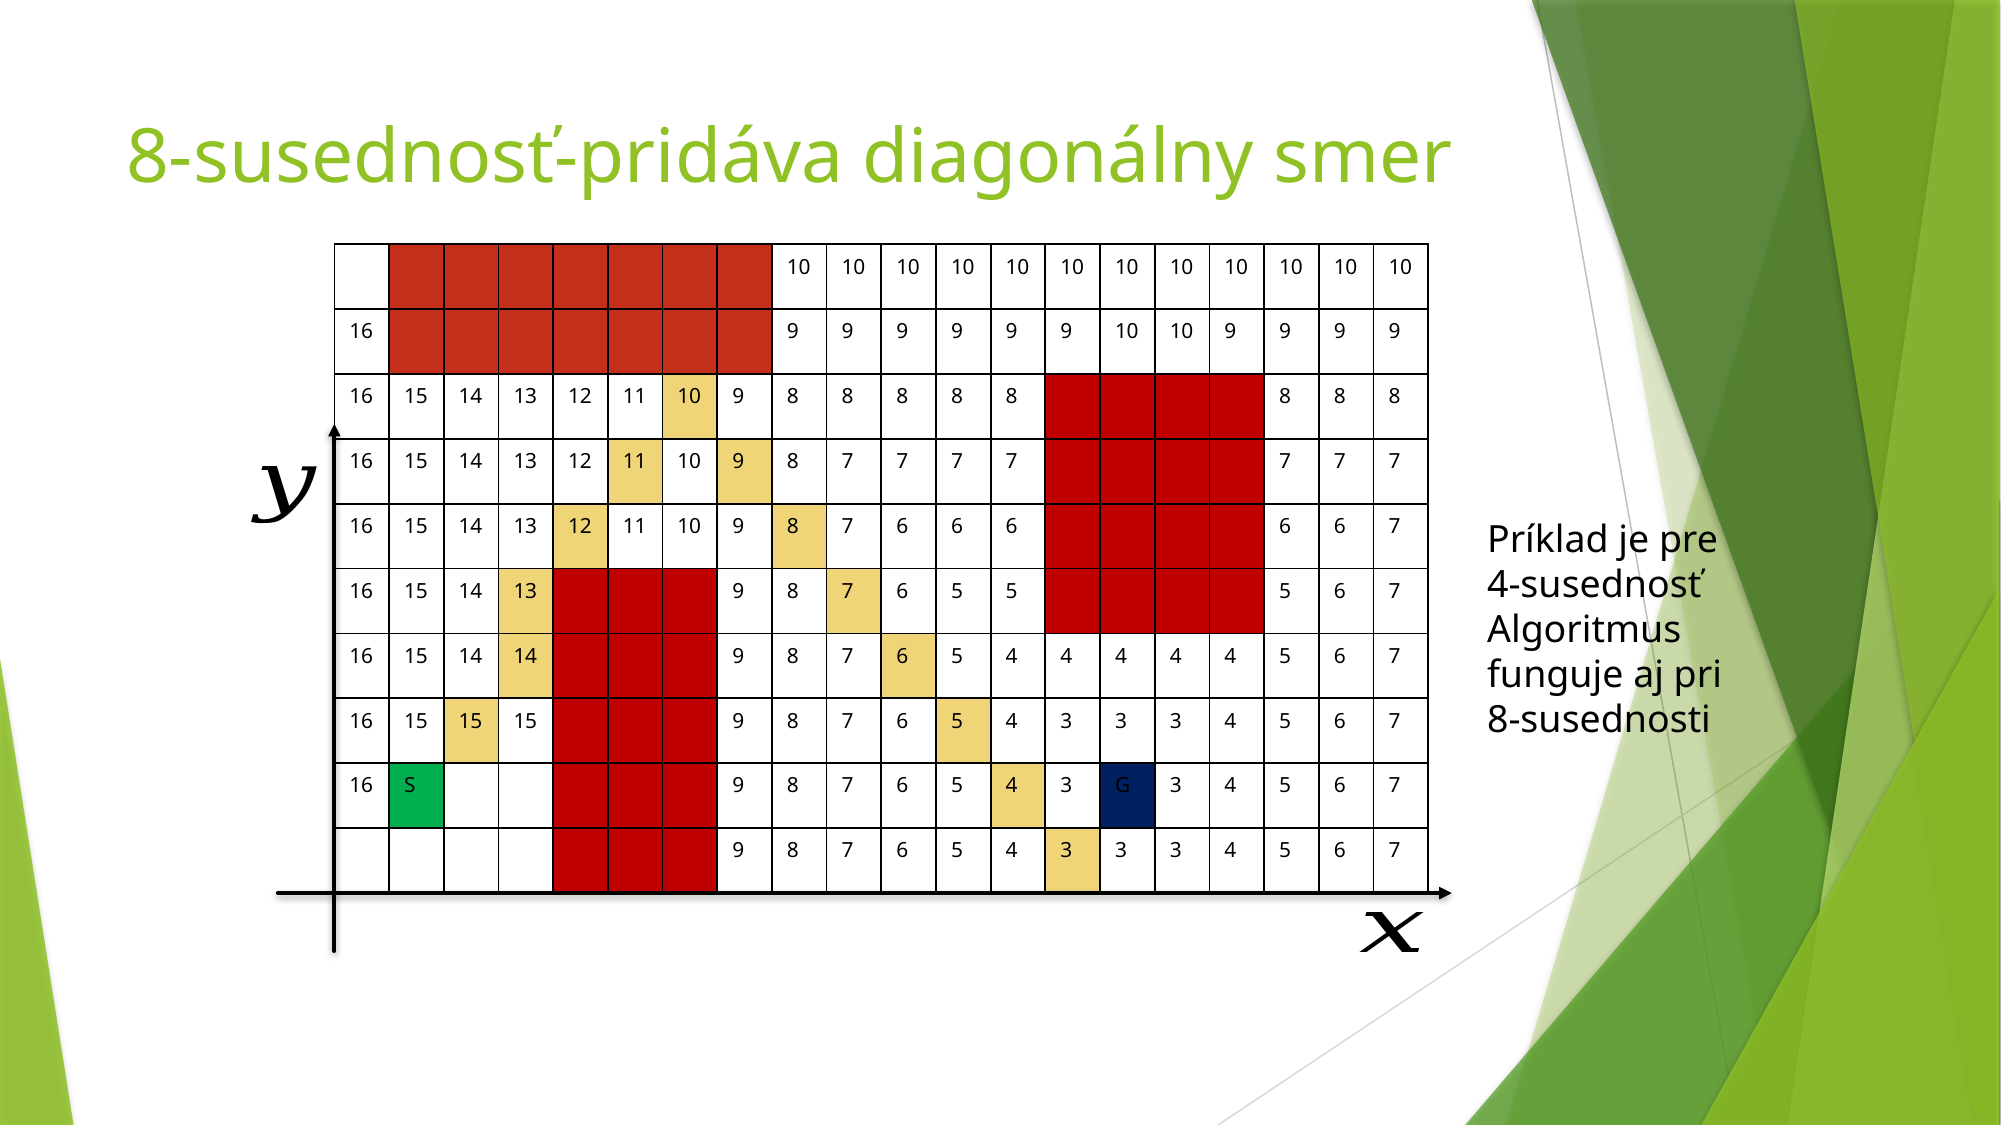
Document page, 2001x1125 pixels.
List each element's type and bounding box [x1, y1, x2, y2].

table_cell [1374, 440, 1427, 503]
table_cell [827, 440, 880, 503]
table_cell [336, 569, 388, 633]
table_cell [882, 634, 935, 697]
table_cell [609, 829, 662, 891]
table_cell [1046, 829, 1099, 891]
table_cell [335, 310, 388, 373]
table_cell [499, 310, 552, 373]
table_cell [554, 569, 607, 633]
table_cell [1210, 310, 1263, 373]
table_cell [1046, 764, 1099, 827]
table_cell [937, 440, 990, 503]
table_header [882, 245, 935, 308]
table_cell [663, 764, 716, 827]
table_cell [992, 569, 1044, 633]
table_cell [390, 699, 443, 762]
table_cell [718, 310, 771, 373]
table_cell [499, 505, 552, 568]
table_cell [1101, 829, 1154, 891]
table_cell [609, 375, 662, 438]
table_cell [1046, 569, 1099, 633]
table_cell [1320, 764, 1373, 827]
table_cell [499, 634, 552, 697]
table_cell [827, 634, 880, 697]
table_cell [827, 764, 880, 827]
table_header [1101, 245, 1154, 308]
table_cell [992, 310, 1044, 373]
table_cell [445, 505, 498, 568]
table_cell [1101, 634, 1154, 697]
table_cell [827, 829, 880, 891]
table_cell [663, 375, 716, 438]
table_cell [773, 505, 826, 568]
table_cell [1320, 440, 1373, 503]
table_header [827, 245, 880, 308]
table_cell [1156, 505, 1209, 568]
table_cell [390, 569, 443, 633]
table_cell [827, 375, 880, 438]
table_header [335, 245, 388, 308]
table_cell [609, 764, 662, 827]
table_cell [336, 829, 388, 891]
table_cell [1265, 440, 1318, 503]
table_cell [882, 375, 935, 438]
table_cell [1156, 310, 1209, 373]
table_cell [1320, 505, 1373, 568]
table_cell [445, 310, 498, 373]
table_cell [1156, 440, 1209, 503]
table_cell [390, 634, 443, 697]
table_cell [882, 569, 935, 633]
table_cell [609, 310, 662, 373]
table_cell [882, 764, 935, 827]
table_cell [1374, 634, 1427, 697]
table_cell [1210, 829, 1263, 891]
table_cell [445, 764, 498, 827]
table_cell [554, 310, 607, 373]
table_cell [773, 375, 826, 438]
table_cell [1265, 310, 1318, 373]
table_header [1374, 245, 1427, 308]
table_header [1320, 245, 1373, 308]
table_cell [390, 310, 443, 373]
table_cell [718, 569, 771, 633]
table_cell [1156, 699, 1209, 762]
table_cell [1374, 569, 1427, 633]
table_cell [718, 764, 771, 827]
table_cell [1320, 310, 1373, 373]
table_cell [1101, 699, 1154, 762]
table_cell [1320, 634, 1373, 697]
table_cell [937, 764, 990, 827]
table_cell [1374, 764, 1427, 827]
table_cell [445, 440, 498, 503]
table_header [1046, 245, 1099, 308]
table_cell [663, 634, 716, 697]
table_cell [609, 634, 662, 697]
table_cell [773, 440, 826, 503]
table_cell [1101, 375, 1154, 438]
table_cell [1374, 505, 1427, 568]
table_cell [609, 440, 662, 503]
table_cell [937, 569, 990, 633]
table_cell [554, 505, 607, 568]
table_cell [1374, 699, 1427, 762]
table_cell [1101, 569, 1154, 633]
table_cell [773, 569, 826, 633]
table_header [663, 245, 716, 308]
table_cell [1265, 699, 1318, 762]
table_cell [937, 829, 990, 891]
table_cell [609, 699, 662, 762]
table_cell [718, 699, 771, 762]
table_header [1210, 245, 1263, 308]
table_cell [445, 569, 498, 633]
table_cell [827, 505, 880, 568]
table_cell [1210, 440, 1263, 503]
table_header [609, 245, 662, 308]
table_cell [1101, 764, 1154, 827]
table_cell [335, 375, 388, 438]
table_cell [773, 764, 826, 827]
table_cell [827, 699, 880, 762]
table_cell [609, 569, 662, 633]
table_cell [1374, 829, 1427, 891]
table_cell [718, 634, 771, 697]
table_cell [390, 375, 443, 438]
table_cell [937, 310, 990, 373]
table_cell [445, 829, 498, 891]
table_cell [445, 699, 498, 762]
table_cell [554, 375, 607, 438]
table_header [992, 245, 1044, 308]
table_cell [1265, 829, 1318, 891]
table_cell [1210, 569, 1263, 633]
table_cell [336, 699, 388, 762]
table_header [554, 245, 607, 308]
table_cell [1265, 764, 1318, 827]
table_cell [554, 440, 607, 503]
table_cell [499, 764, 552, 827]
table_cell [663, 829, 716, 891]
table_cell [992, 829, 1044, 891]
table_cell [1210, 764, 1263, 827]
table_cell [499, 375, 552, 438]
table_cell [554, 764, 607, 827]
table_cell [445, 375, 498, 438]
table_cell [499, 699, 552, 762]
table_cell [1210, 634, 1263, 697]
table_cell [773, 699, 826, 762]
table_cell [1046, 634, 1099, 697]
table_header [445, 245, 498, 308]
table_cell [336, 440, 388, 503]
table_cell [1156, 569, 1209, 633]
text_box [1472, 507, 1773, 748]
table_cell [1265, 634, 1318, 697]
table_cell [1046, 375, 1099, 438]
table_cell [992, 440, 1044, 503]
table_cell [718, 505, 771, 568]
table_cell [1156, 764, 1209, 827]
text_box [277, 423, 1453, 952]
table_cell [992, 634, 1044, 697]
table_cell [663, 505, 716, 568]
table_cell [937, 505, 990, 568]
table_cell [937, 375, 990, 438]
table_cell [1265, 375, 1318, 438]
table_cell [445, 634, 498, 697]
table_cell [992, 505, 1044, 568]
table_cell [1374, 375, 1427, 438]
table_cell [1046, 440, 1099, 503]
table_cell [992, 764, 1044, 827]
table_cell [1210, 699, 1263, 762]
table_cell [663, 569, 716, 633]
table_cell [663, 310, 716, 373]
table_cell [499, 440, 552, 503]
table_cell [882, 699, 935, 762]
table_cell [773, 829, 826, 891]
table_header [773, 245, 826, 308]
table_cell [1046, 505, 1099, 568]
table_cell [554, 699, 607, 762]
table_cell [336, 764, 388, 827]
table_header [499, 245, 552, 308]
table_cell [1320, 699, 1373, 762]
table_cell [827, 310, 880, 373]
table_cell [882, 829, 935, 891]
table_cell [1046, 310, 1099, 373]
table_cell [554, 634, 607, 697]
table_cell [1320, 375, 1373, 438]
table_cell [773, 634, 826, 697]
table_cell [718, 829, 771, 891]
table_cell [390, 505, 443, 568]
table_cell [336, 634, 388, 697]
table_cell [663, 440, 716, 503]
table_cell [1156, 634, 1209, 697]
table_cell [1156, 375, 1209, 438]
table_cell [336, 505, 388, 568]
table_cell [1374, 310, 1427, 373]
table_cell [882, 440, 935, 503]
table_cell [390, 440, 443, 503]
table_cell [390, 829, 443, 891]
table_cell [499, 569, 552, 633]
table_header [1265, 245, 1318, 308]
table_cell [1101, 310, 1154, 373]
table_cell [609, 505, 662, 568]
table_cell [663, 699, 716, 762]
title [111, 99, 1522, 317]
table_cell [992, 375, 1044, 438]
table_cell [1265, 569, 1318, 633]
table_cell [992, 699, 1044, 762]
table_cell [554, 829, 607, 891]
table_cell [1210, 505, 1263, 568]
table_cell [1046, 699, 1099, 762]
table_cell [390, 764, 443, 827]
table_cell [937, 634, 990, 697]
table_cell [718, 375, 771, 438]
table_header [937, 245, 990, 308]
table_header [390, 245, 443, 308]
table_cell [882, 505, 935, 568]
table_cell [718, 440, 771, 503]
table_cell [1210, 375, 1263, 438]
table_cell [1320, 569, 1373, 633]
table_cell [937, 699, 990, 762]
table_cell [499, 829, 552, 891]
table_cell [1320, 829, 1373, 891]
table_header [718, 245, 771, 308]
table_header [1156, 245, 1209, 308]
table_cell [1156, 829, 1209, 891]
table_cell [773, 310, 826, 373]
table_cell [1101, 505, 1154, 568]
table_cell [1265, 505, 1318, 568]
table_cell [882, 310, 935, 373]
table_cell [1101, 440, 1154, 503]
table_cell [827, 569, 880, 633]
